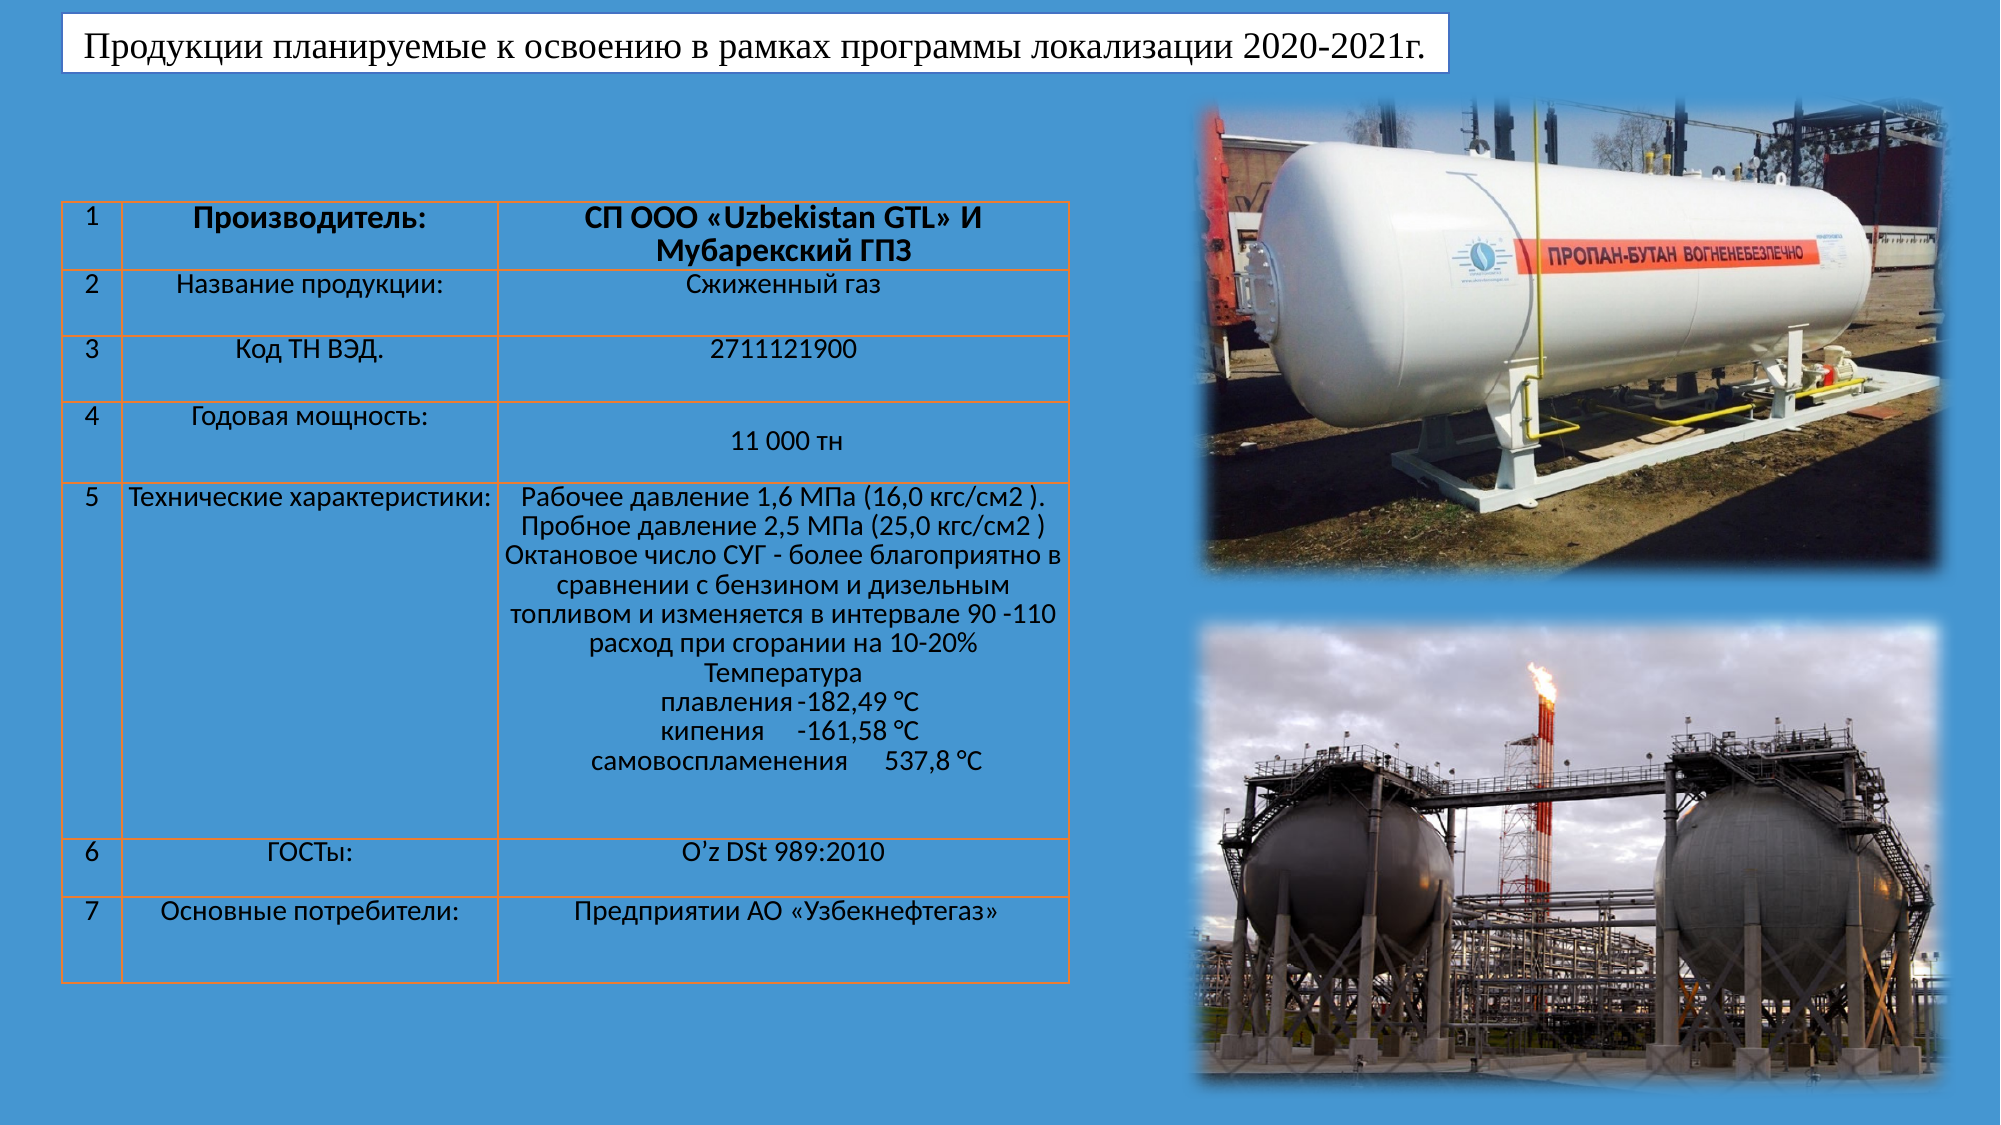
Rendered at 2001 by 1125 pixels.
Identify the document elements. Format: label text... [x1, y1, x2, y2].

table_cell 2 [63, 271, 121, 335]
table_header 1 [63, 203, 121, 269]
picture [1182, 606, 1957, 1100]
table_header Производитель: [123, 203, 497, 269]
text_box Продукции планируемые к освоению в рамках программы локализации 2020-2021г. [61, 12, 1450, 74]
table_cell ГОСТы: [123, 840, 497, 896]
table_cell 7 [63, 898, 121, 982]
table_cell Технические характеристики: [123, 484, 497, 838]
table_cell Рабочее давление 1,6 МПа (16,0 кгс/см2 ). Пробное давление 2,5 МПа (25,0 кгс/см2 ) Октановое число СУГ - более благоприятно в сравнении с бензином и дизельным топливом и изменяется в интервале 90 -110 расход при сгорании на 10-20% Температура плавления -182,49 °C кипения -161,58 °C самовоспламенения 537,8 °C [499, 484, 1068, 838]
table_cell Основные потребители: [123, 898, 497, 982]
table_cell 2711121900 [499, 337, 1068, 401]
table_cell 4 [63, 403, 121, 482]
table_cell Годовая мощность: [123, 403, 497, 482]
table_cell 11 000 тн [499, 403, 1068, 482]
table_cell Предприятии АО «Узбекнефтегаз» [499, 898, 1068, 982]
table_cell 5 [63, 484, 121, 838]
table_cell O’z DSt 989:2010 [499, 840, 1068, 896]
table_header СП ООО «Uzbekistan GTL» И Мубарекский ГПЗ [499, 203, 1068, 269]
picture [1186, 92, 1957, 588]
table_cell 3 [63, 337, 121, 401]
table_cell Сжиженный газ [499, 271, 1068, 335]
table_cell Код ТН ВЭД. [123, 337, 497, 401]
table_cell Название продукции: [123, 271, 497, 335]
table_cell 6 [63, 840, 121, 896]
